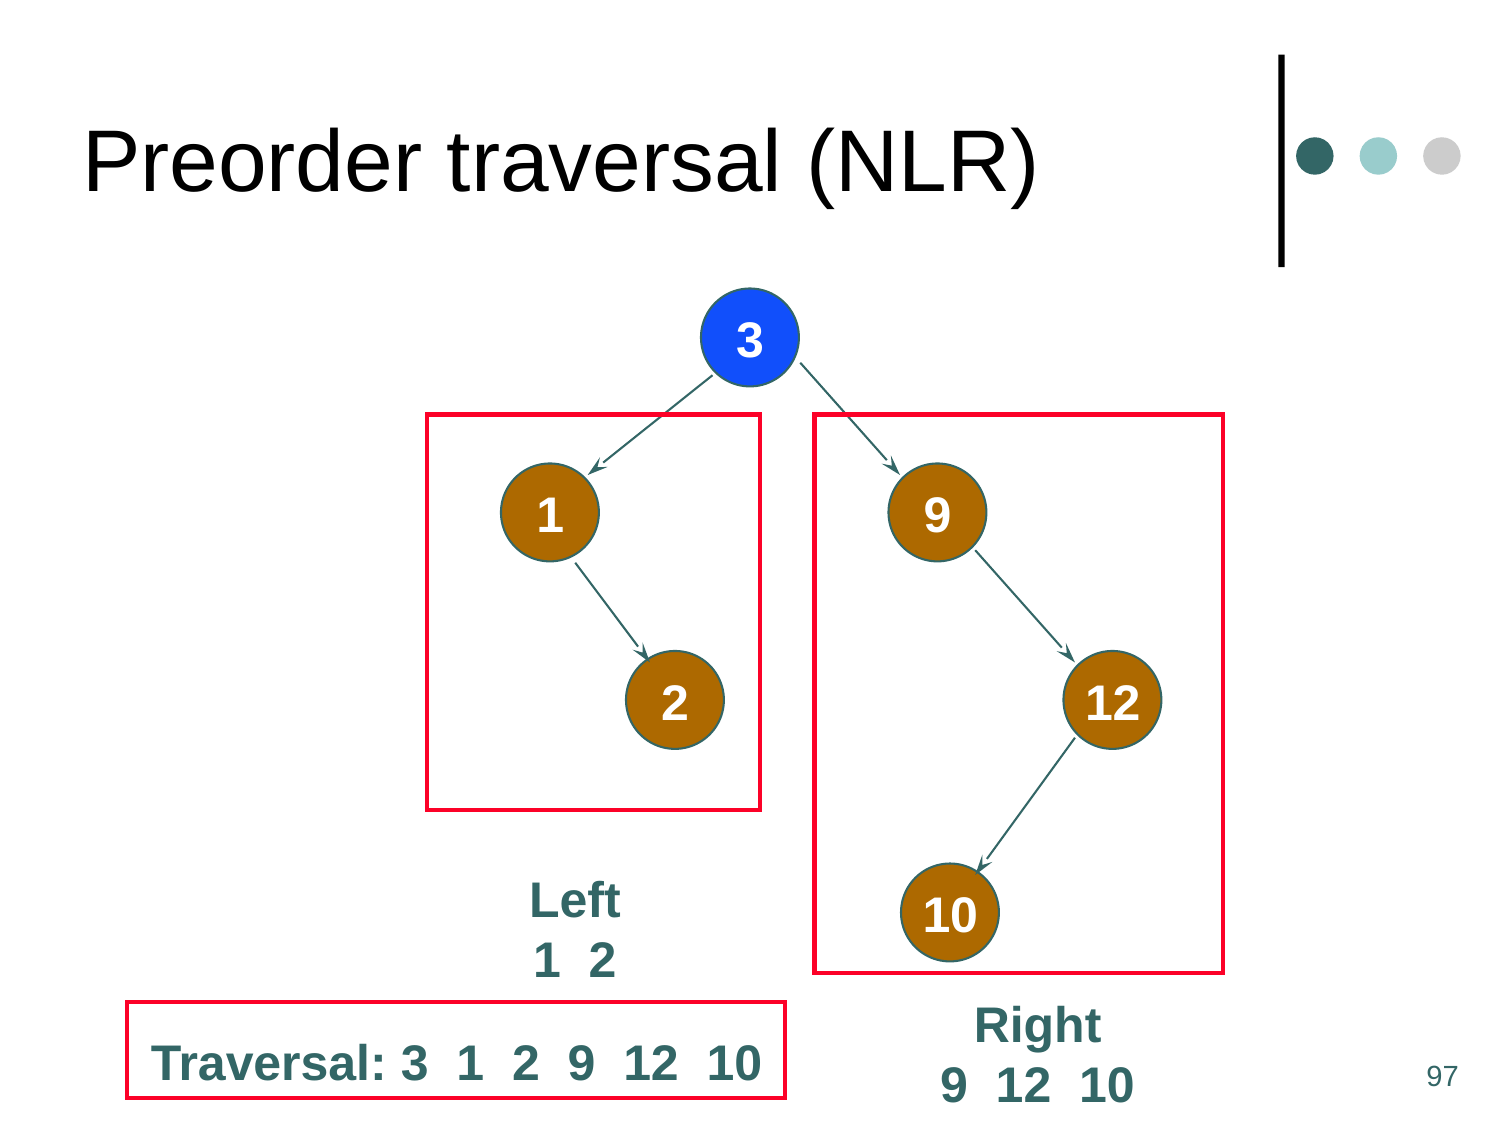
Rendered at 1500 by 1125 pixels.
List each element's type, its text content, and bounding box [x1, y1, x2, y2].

text_box Right 9 12 10 [925, 984, 1151, 1120]
slide_number 97 [1411, 1050, 1500, 1125]
text_box [814, 414, 1223, 973]
text_box Left 1 2 [513, 859, 636, 995]
title Preorder traversal (NLR) [66, 31, 1217, 282]
text_box [427, 414, 761, 811]
text_box 3 [721, 299, 780, 376]
text_box [127, 1002, 786, 1098]
text_box [700, 288, 799, 387]
